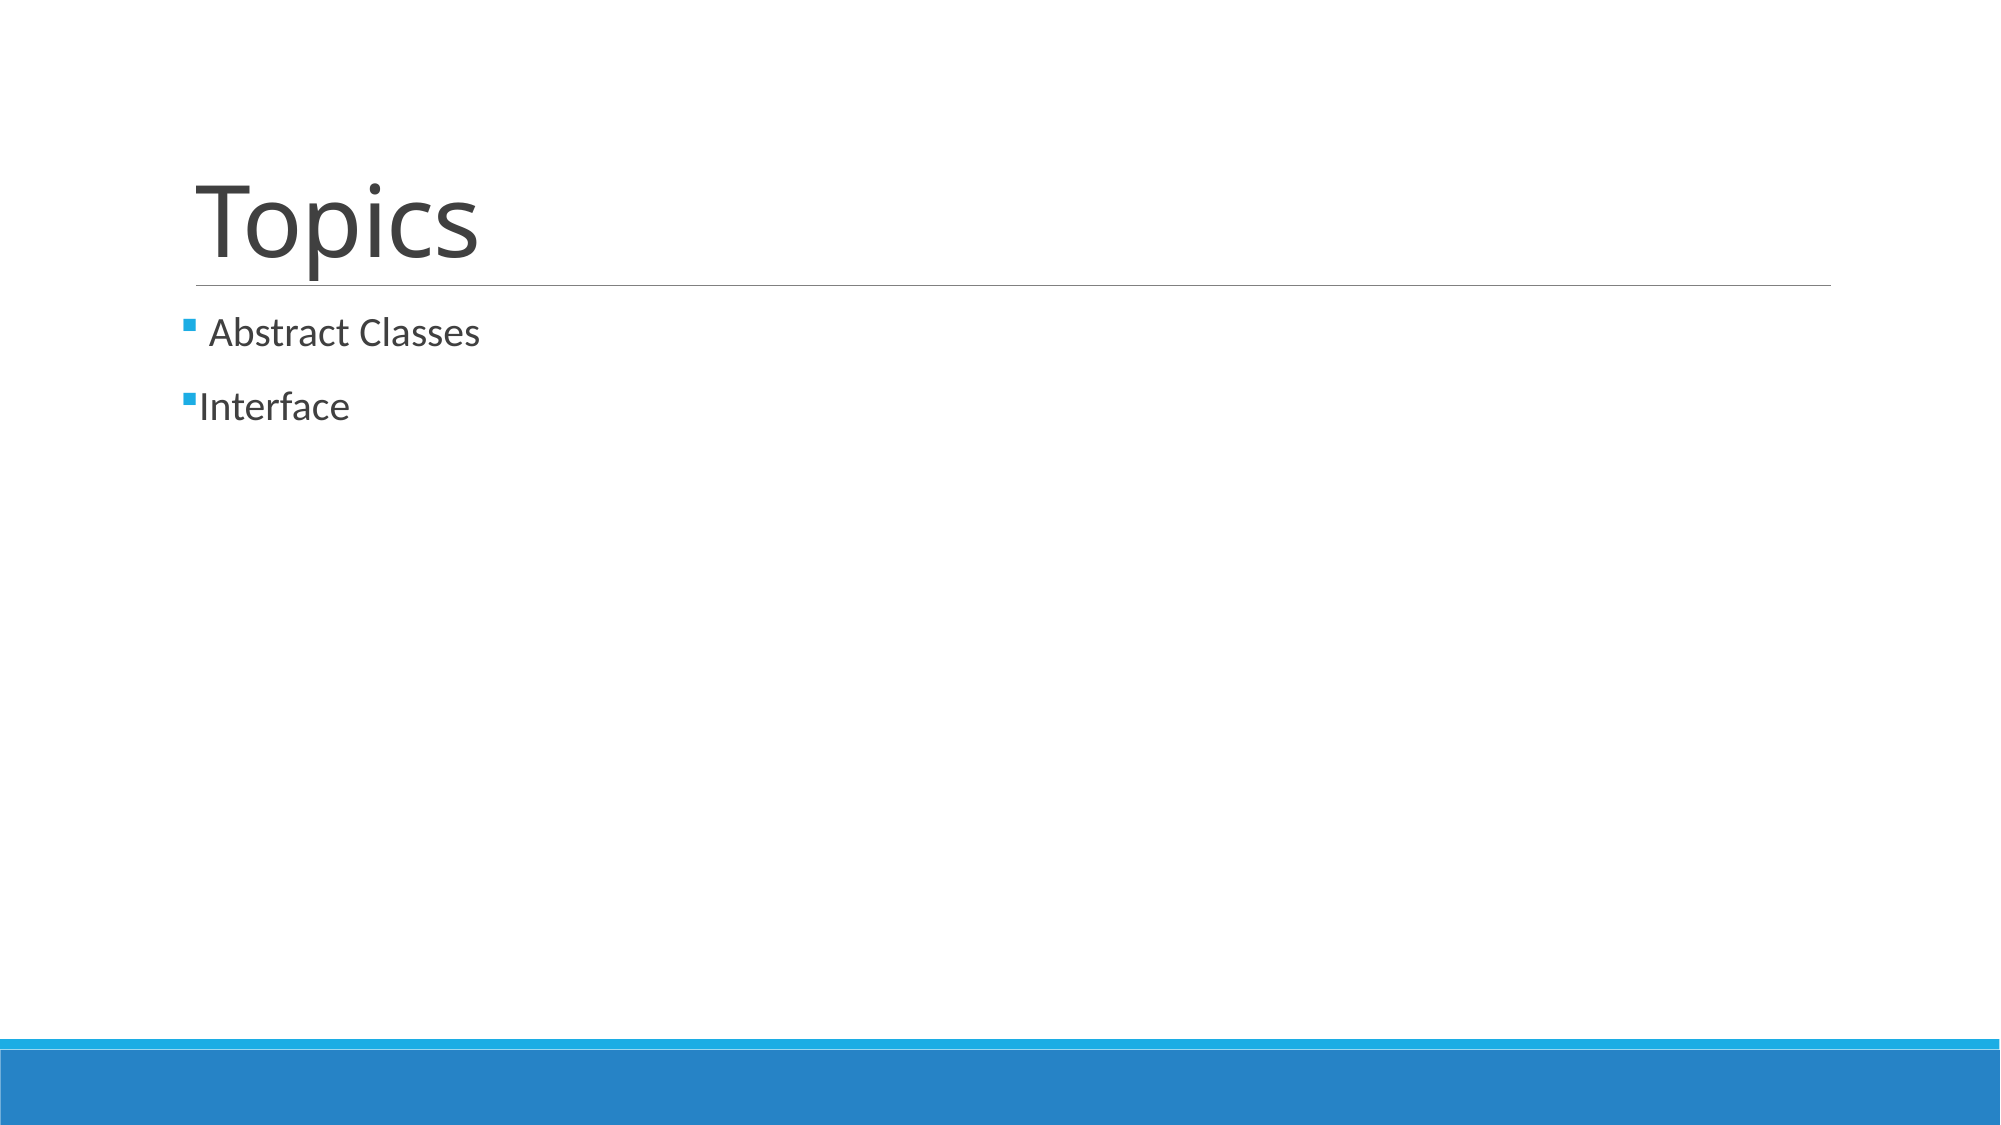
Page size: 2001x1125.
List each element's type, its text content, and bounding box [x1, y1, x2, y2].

title Topics [180, 47, 1830, 285]
list Abstract Classes Interface [180, 302, 1830, 963]
